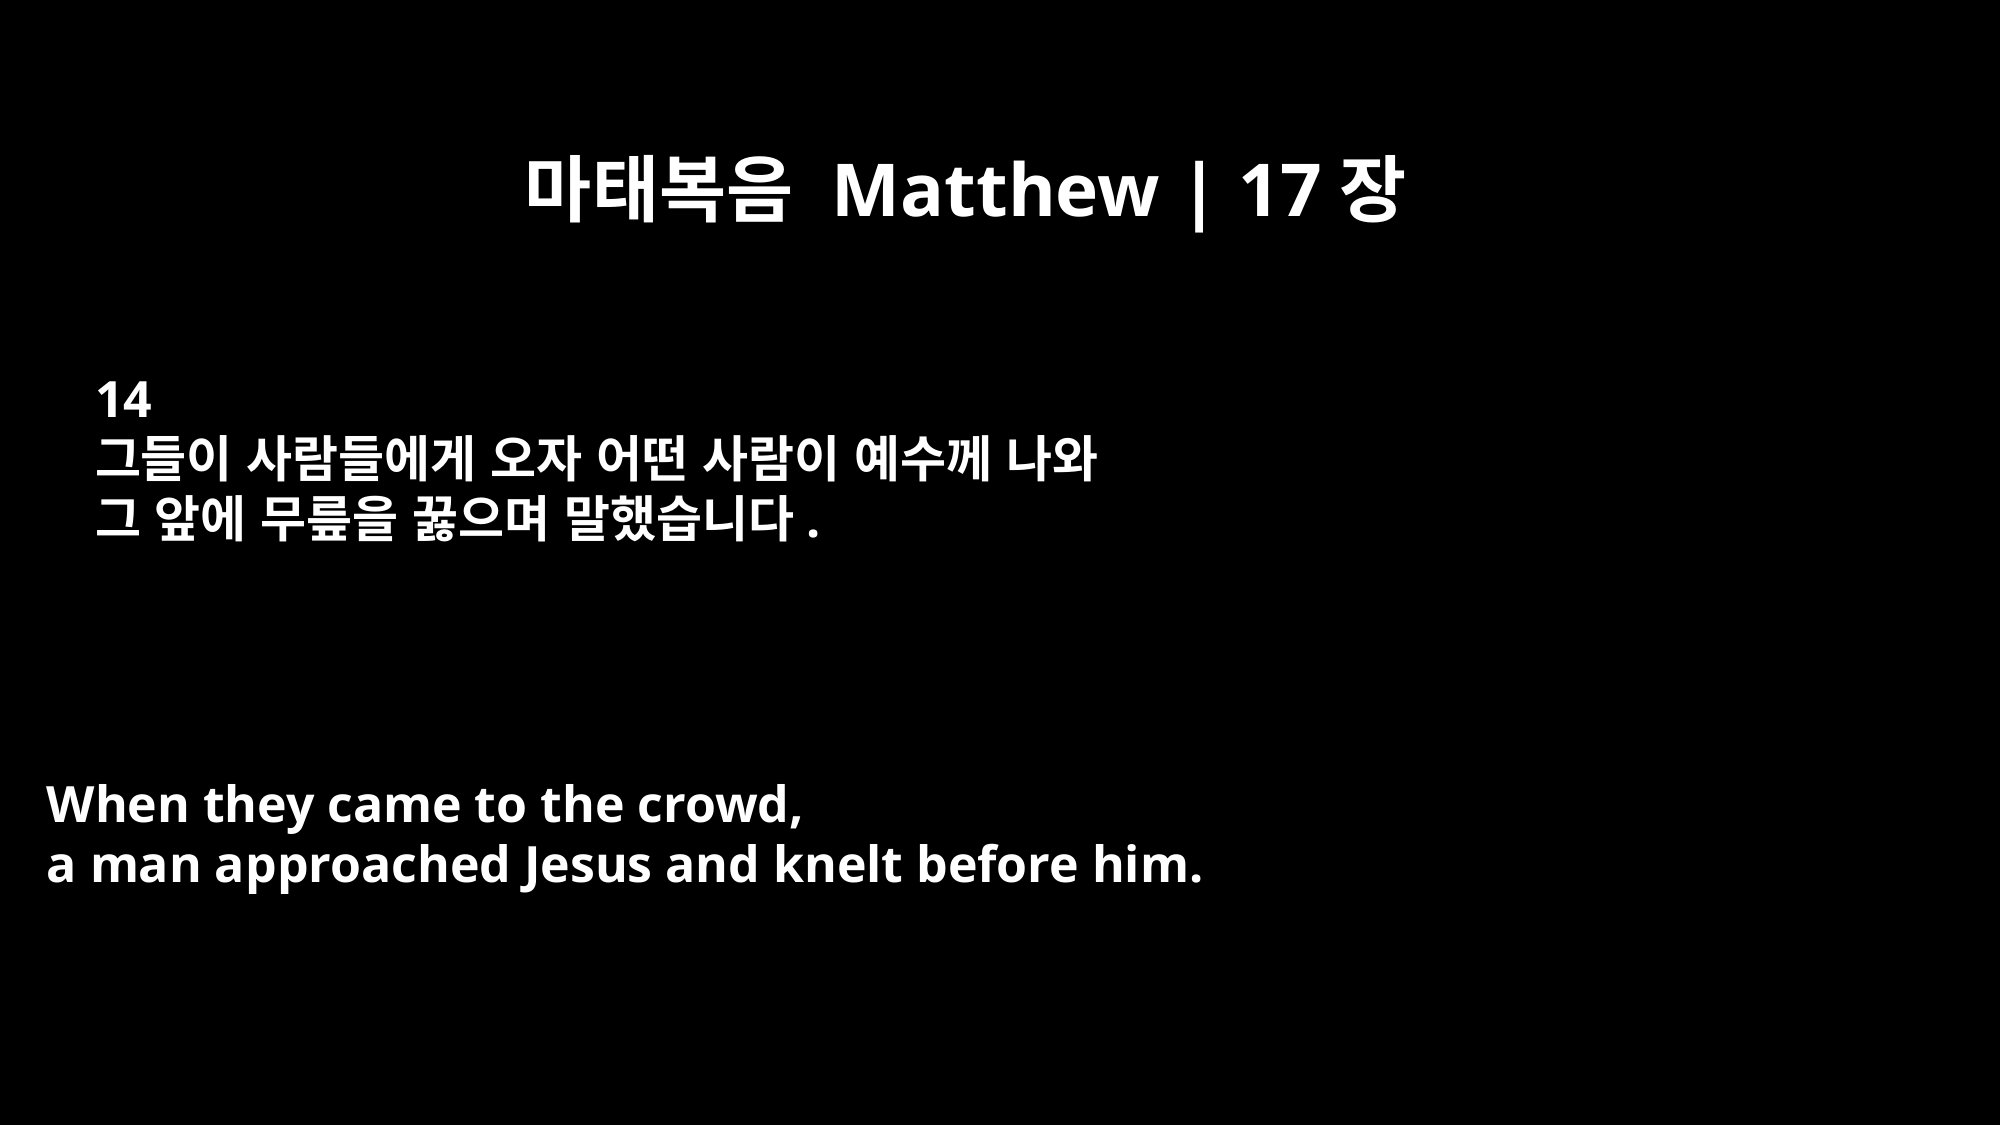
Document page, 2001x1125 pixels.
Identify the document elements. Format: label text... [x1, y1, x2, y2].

text_box When they came to the crowd, a man approached Jesus and knelt before him. [32, 764, 1219, 900]
text_box 14 그들이 사람들에게 오자 어떤 사람이 예수께 나와 그 앞에 무릎을 꿇으며 말했습니다. [80, 359, 1114, 555]
text_box 마태복음 Matthew | 17장 [510, 136, 1422, 239]
